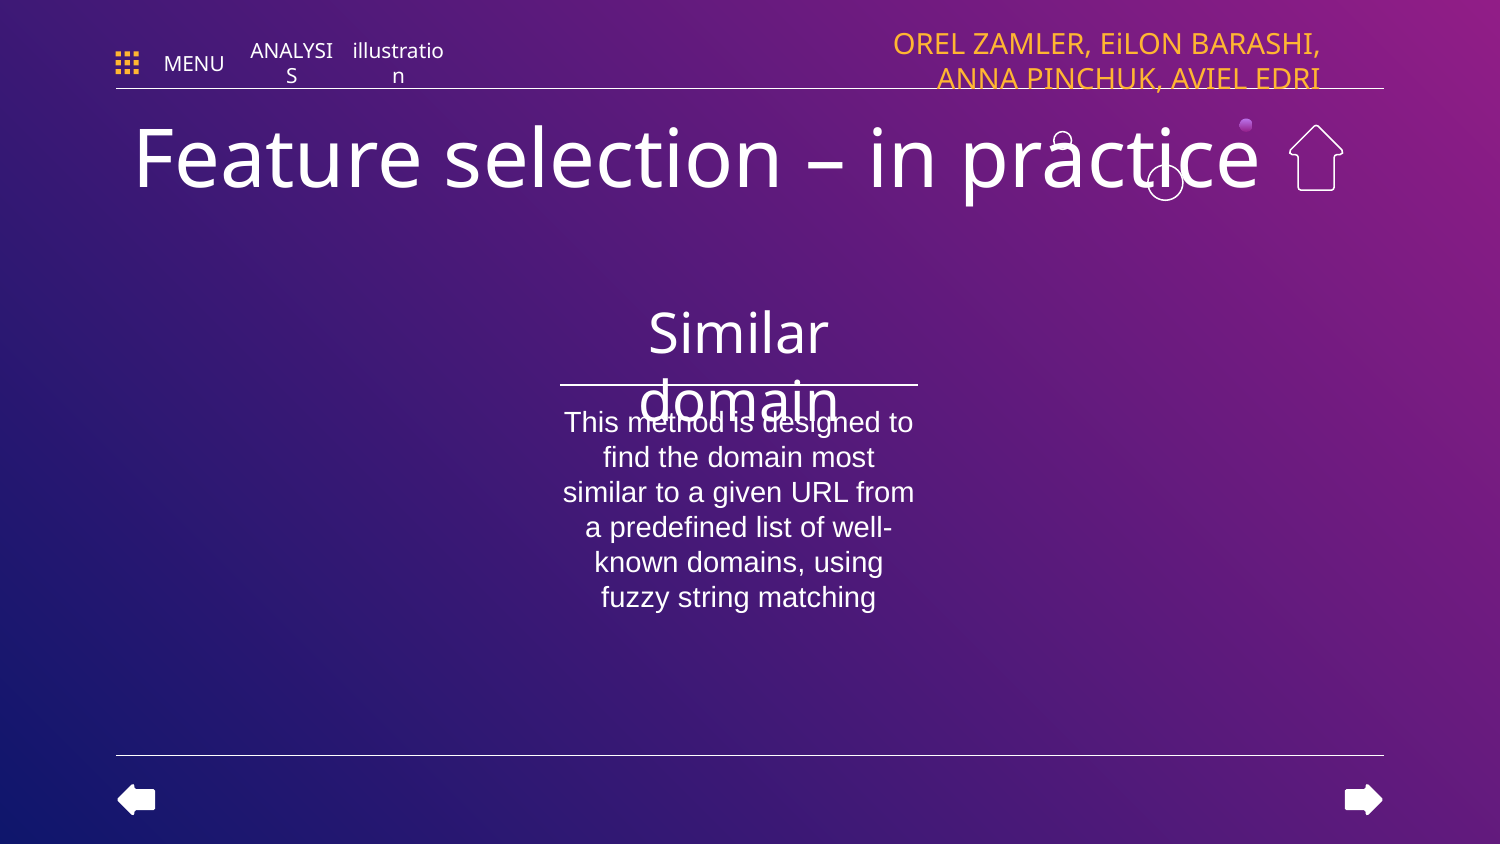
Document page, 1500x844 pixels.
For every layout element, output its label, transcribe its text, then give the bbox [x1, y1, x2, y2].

text_box OREL ZAMLER, EiLON BARASHI, ANNA PINCHUK, AVIEL EDRI [794, 35, 1322, 85]
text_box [115, 50, 139, 75]
text_box illustration [346, 45, 450, 81]
text_box ANALYSIS [248, 45, 335, 81]
text_box [1239, 118, 1253, 132]
text_box [1344, 784, 1383, 816]
title Feature selection – in practice [117, 90, 1383, 191]
text_box [109, 45, 145, 81]
subtitle This method is designed to find the domain most similar to a given URL from a predefined list of well-known domains, using fuzzy string matching [544, 388, 934, 619]
text_box [1289, 125, 1343, 191]
text_box MENU [151, 45, 237, 81]
title Similar domain [556, 282, 923, 355]
text_box [117, 784, 156, 816]
